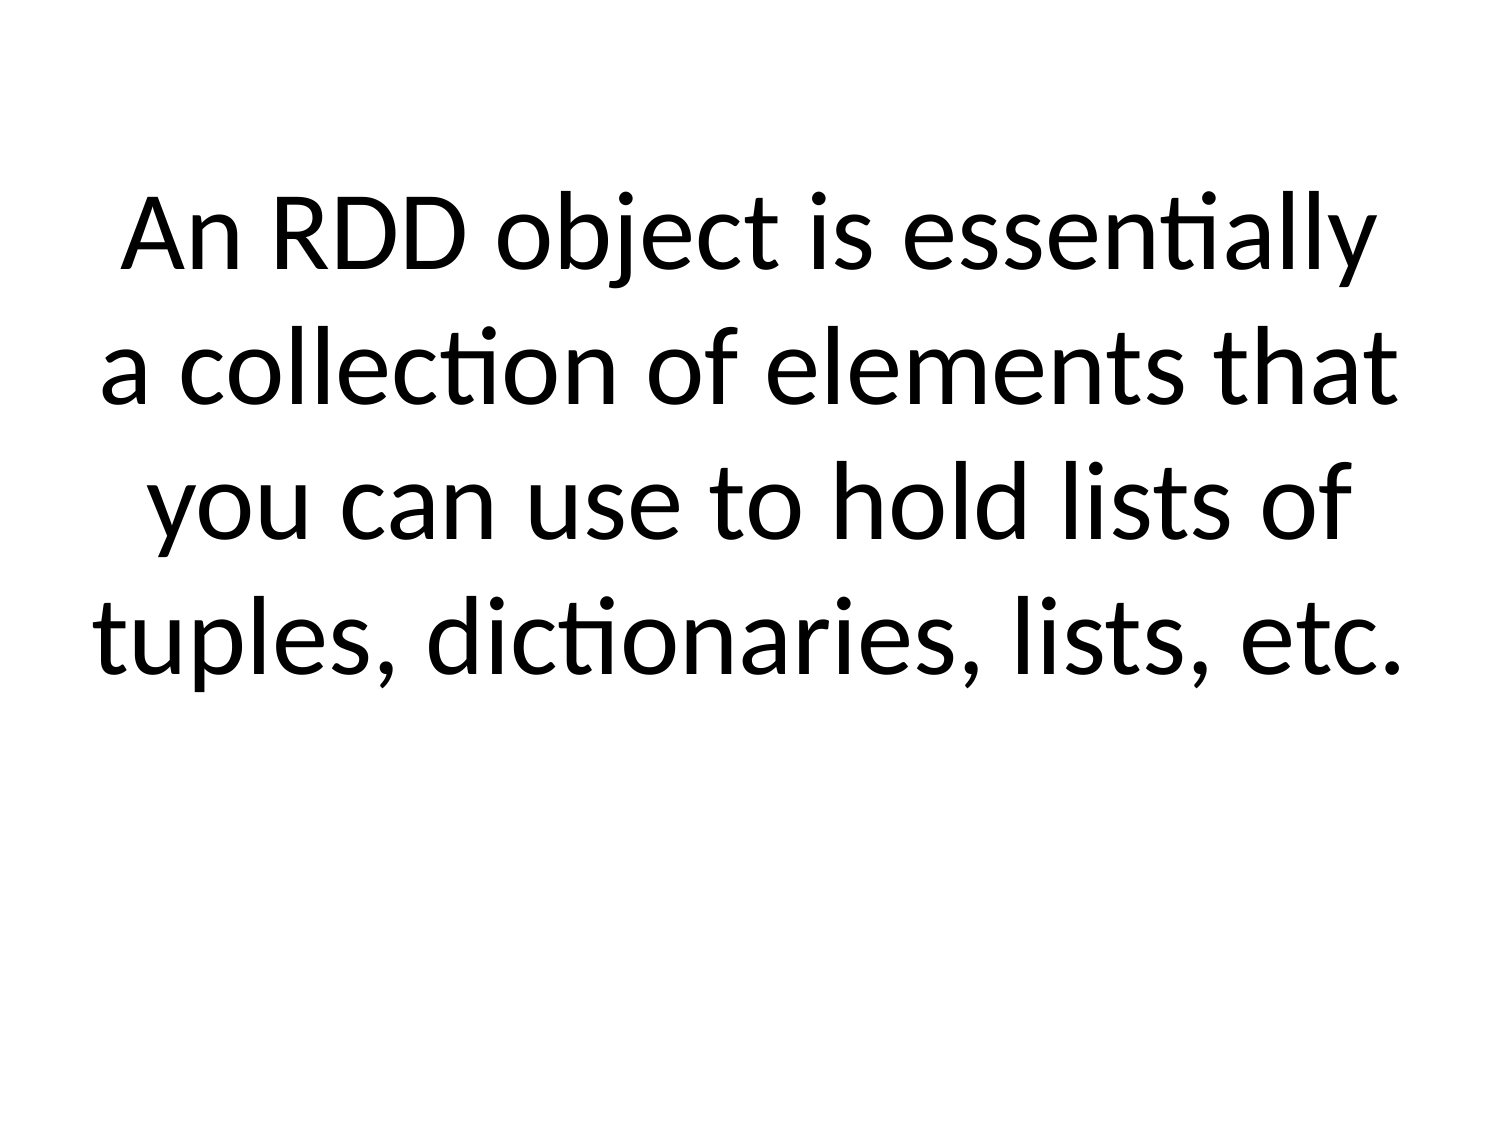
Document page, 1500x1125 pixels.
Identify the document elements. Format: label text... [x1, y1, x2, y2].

list An RDD object is essentially a collection of elements that you can use to hold lists of tuples, dictionaries, lists, etc. [75, 149, 1425, 892]
